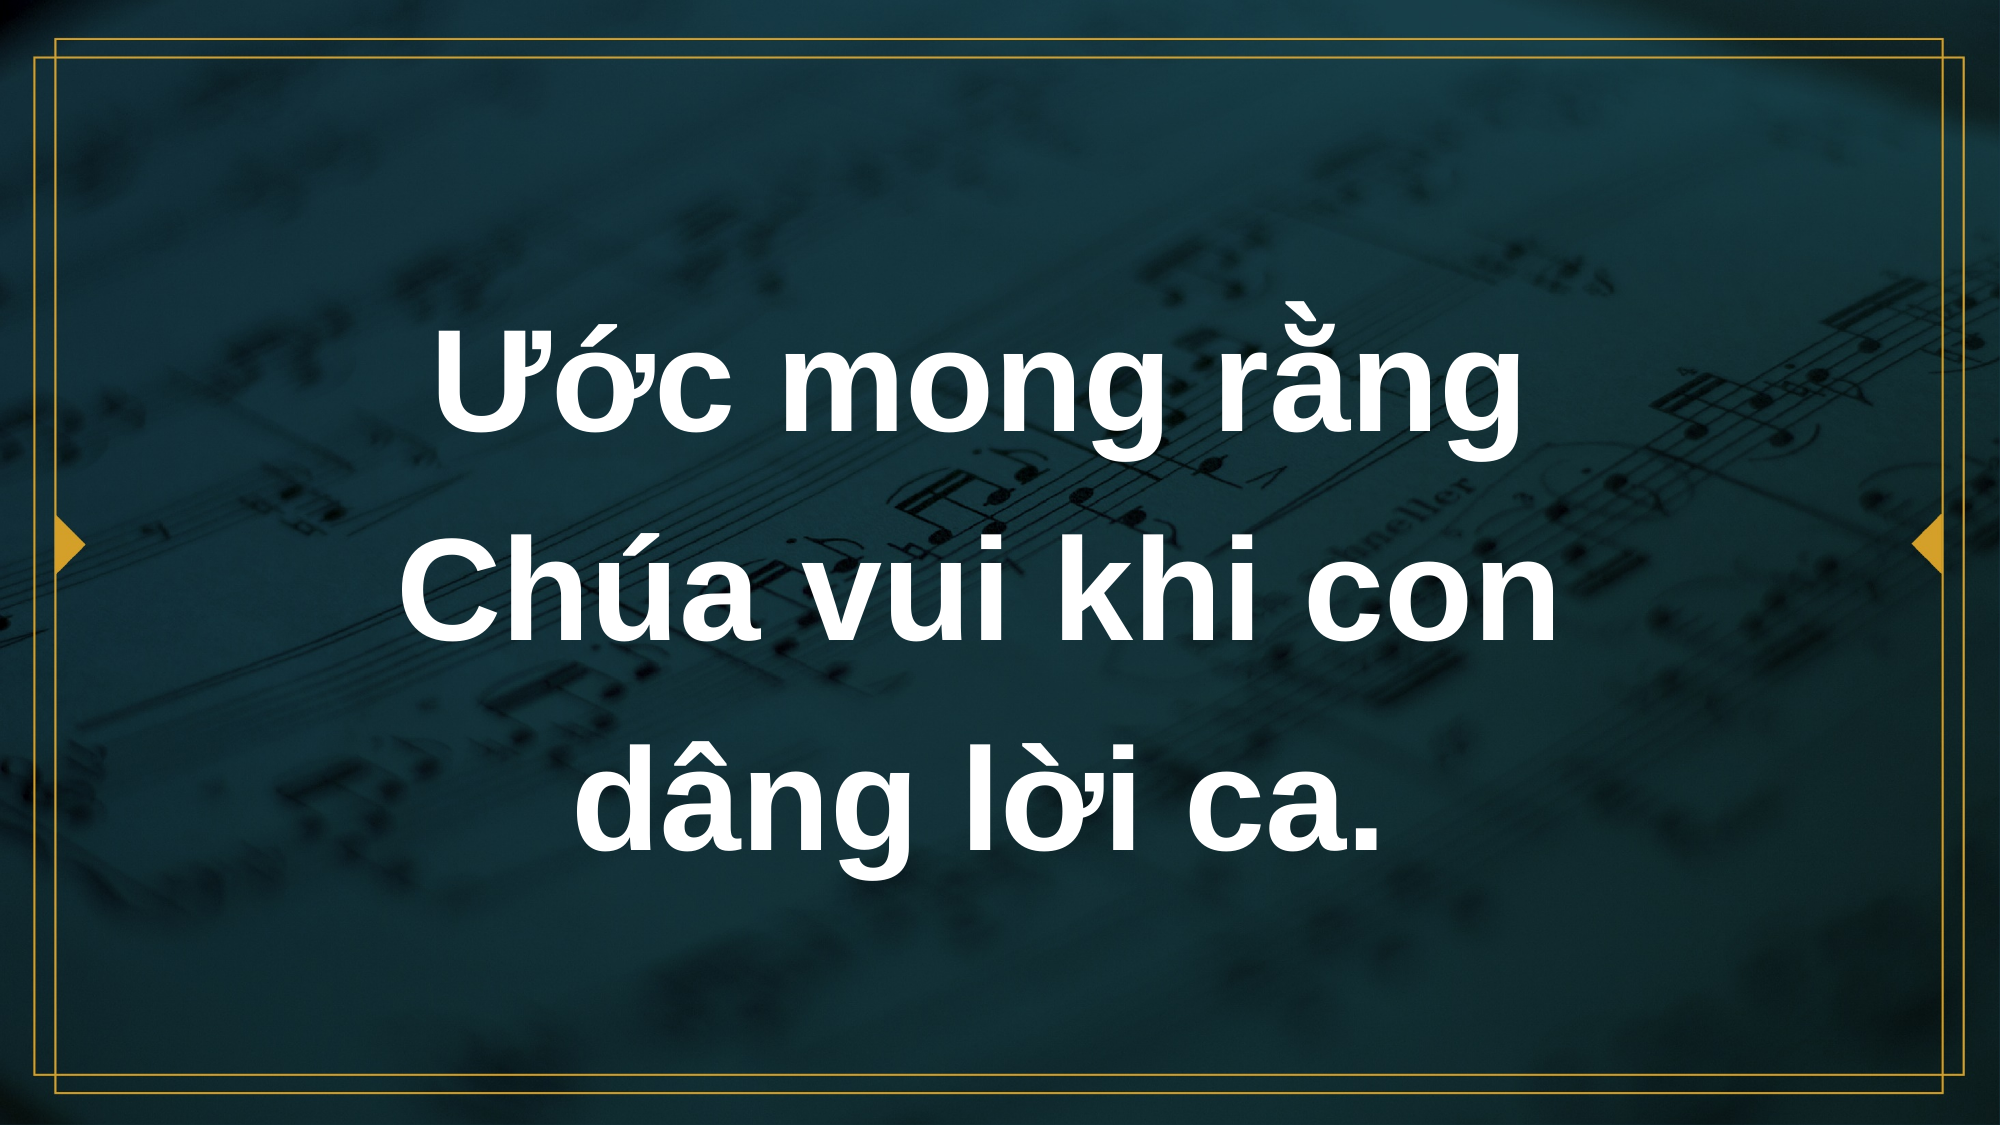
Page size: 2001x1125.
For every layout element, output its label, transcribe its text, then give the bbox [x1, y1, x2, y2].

title Ước mong rằng Chúa vui khi con dâng lời ca. [55, 53, 1945, 1077]
picture [0, 0, 2000, 1125]
